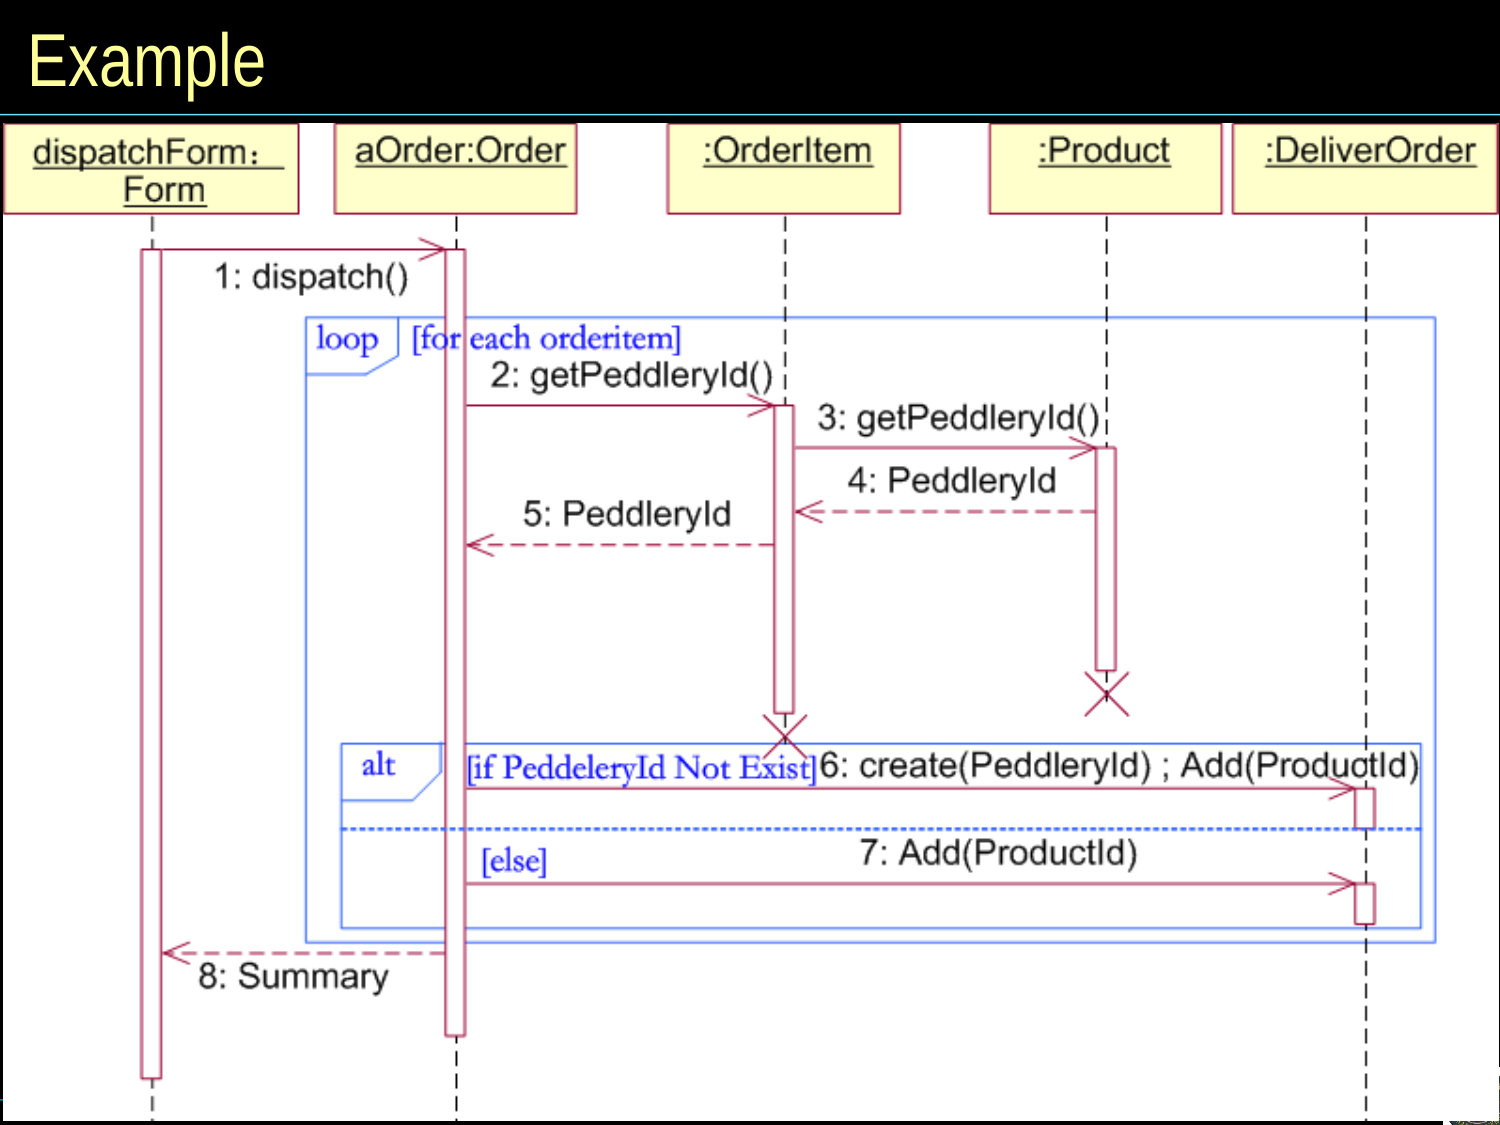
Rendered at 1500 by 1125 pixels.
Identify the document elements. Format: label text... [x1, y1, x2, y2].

picture [2, 122, 1500, 1125]
title Example [12, 12, 1489, 100]
